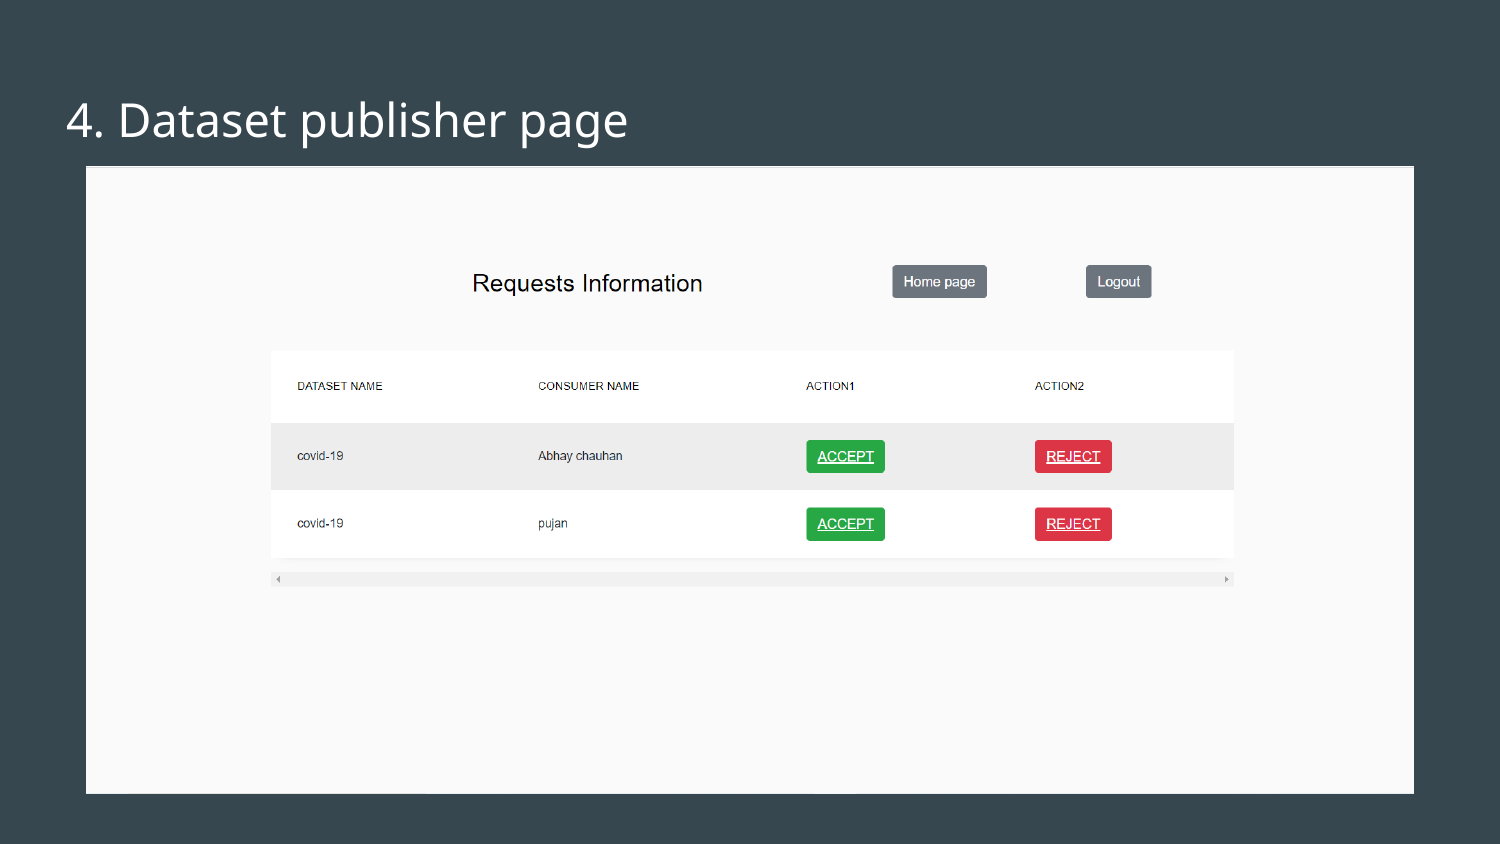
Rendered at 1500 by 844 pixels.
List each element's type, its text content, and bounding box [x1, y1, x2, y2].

title 4. Dataset publisher page [51, 72, 1449, 167]
picture [86, 166, 1414, 794]
